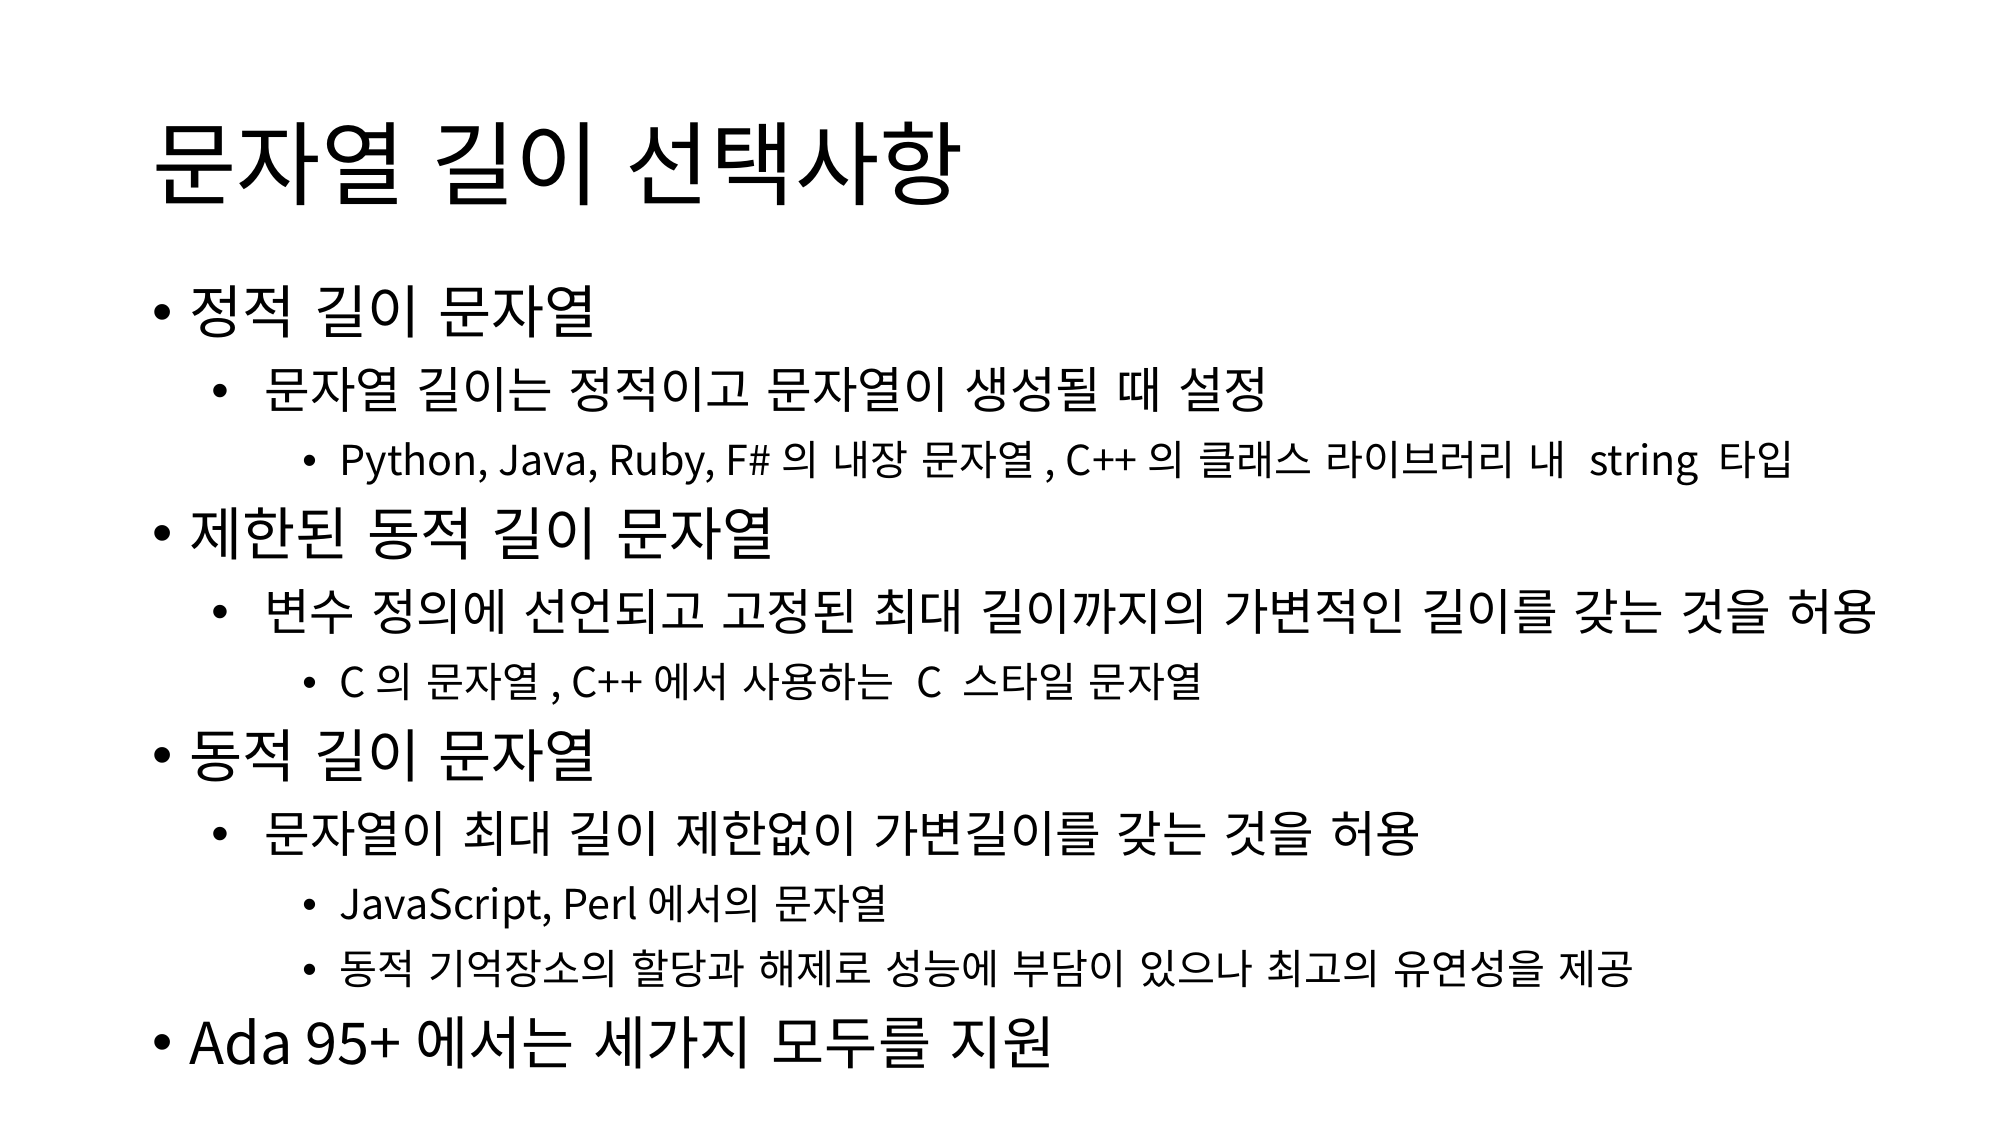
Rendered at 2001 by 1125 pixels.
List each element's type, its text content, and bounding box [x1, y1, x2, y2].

title 문자열 길이 선택사항 [137, 59, 1863, 276]
list 정적 길이 문자열 문자열 길이는 정적이고 문자열이 생성될 때 설정 Python, Java, Ruby, F#의 내장 문자열, C++의 클래스 라이브러리 내 string 타입 제한된 동적 길이 문자열 변수 정의에 선언되고 고정된 최대 길이까지의 가변적인 길이를 갖는 것을 허용 C의 문자열, C++에서 사용하는 C 스타일 문자열 동적 길이 문자열 문자열이 최대 길이 제한없이 가변길이를 갖는 것을 허용 JavaScript, Perl에서의 문자열 동적 기억장소의 할당과 해제로 성능에 부담이 있으나 최고의 유연성을 제공 Ada 95+에서는 세가지 모두를 지원 [137, 276, 1917, 1085]
